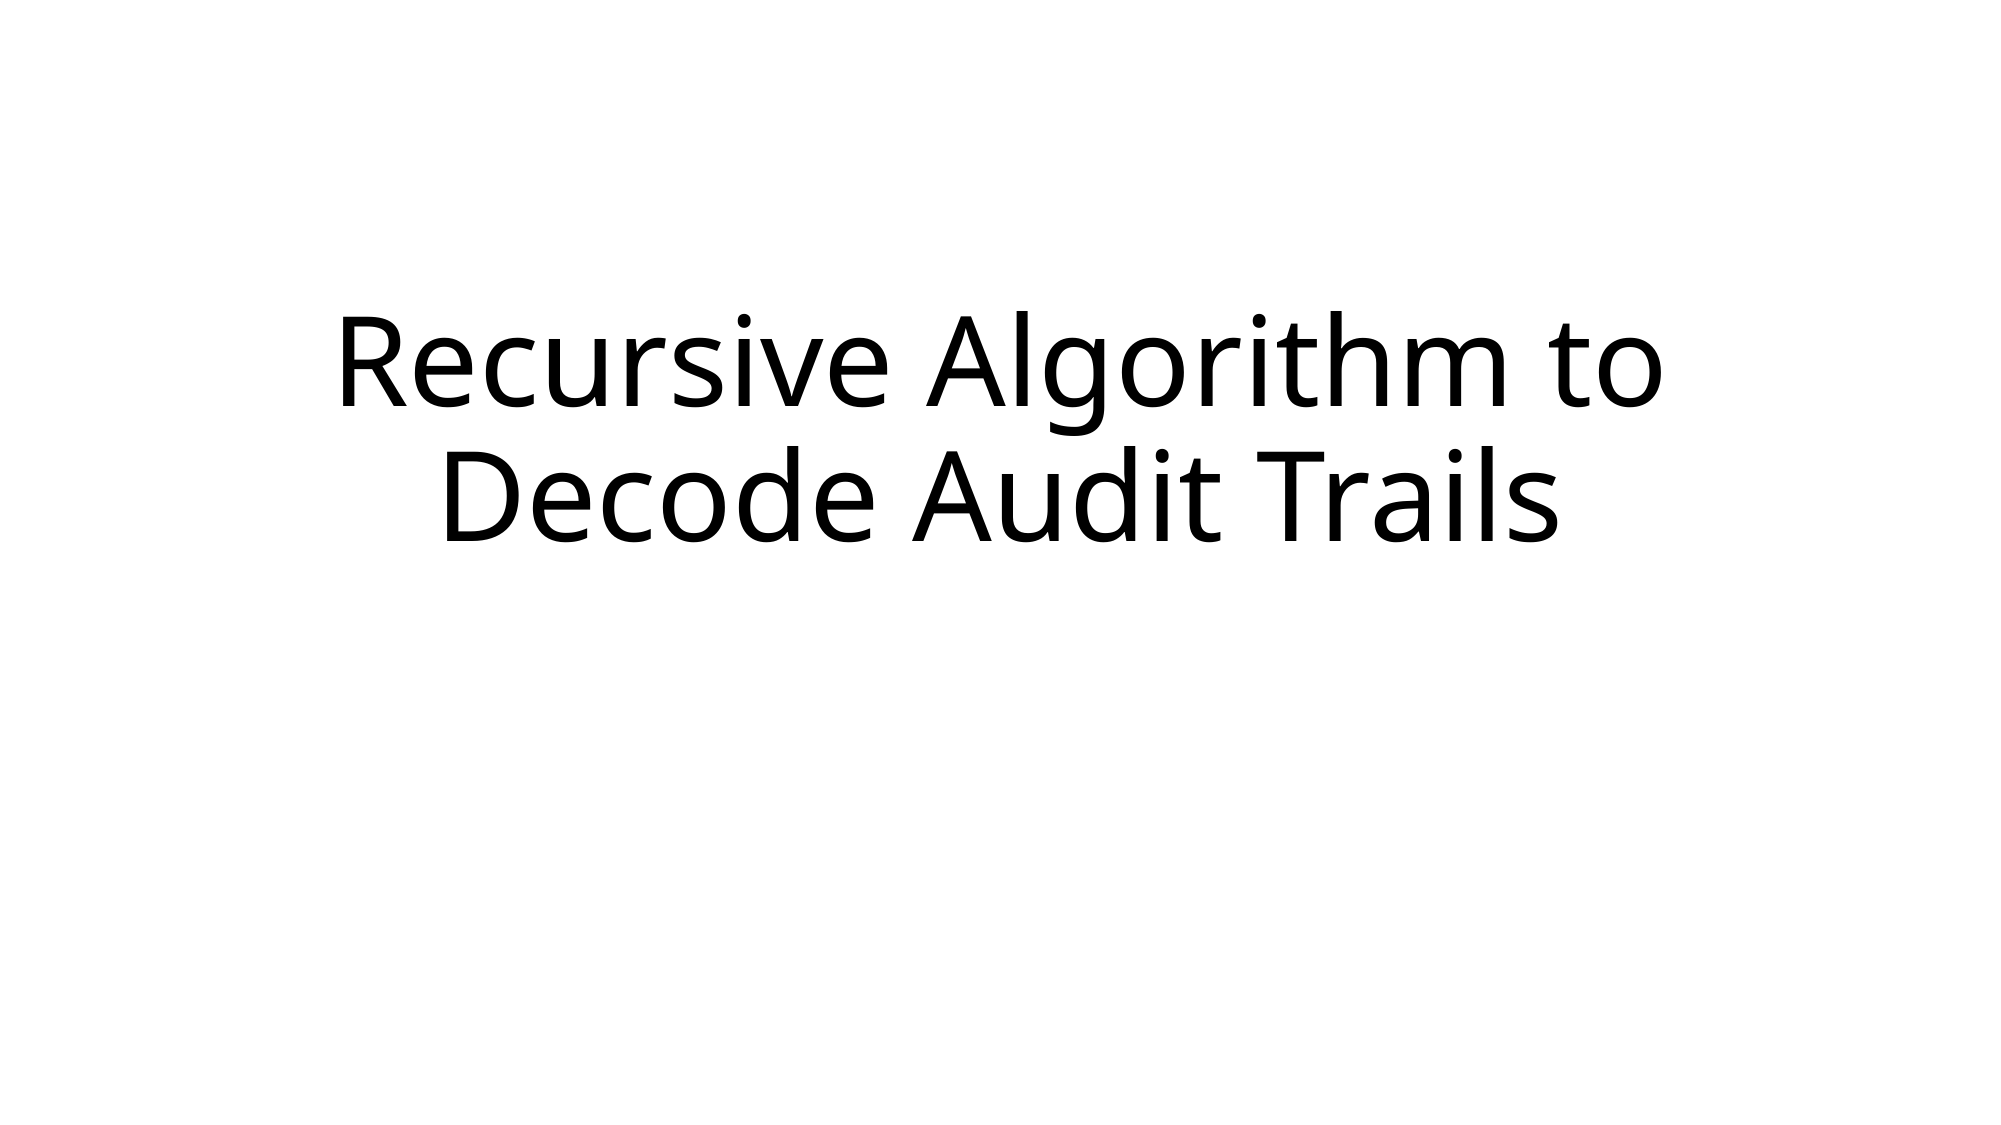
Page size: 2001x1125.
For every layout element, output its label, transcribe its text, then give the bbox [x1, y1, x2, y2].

title Recursive Algorithm to Decode Audit Trails [249, 184, 1750, 576]
